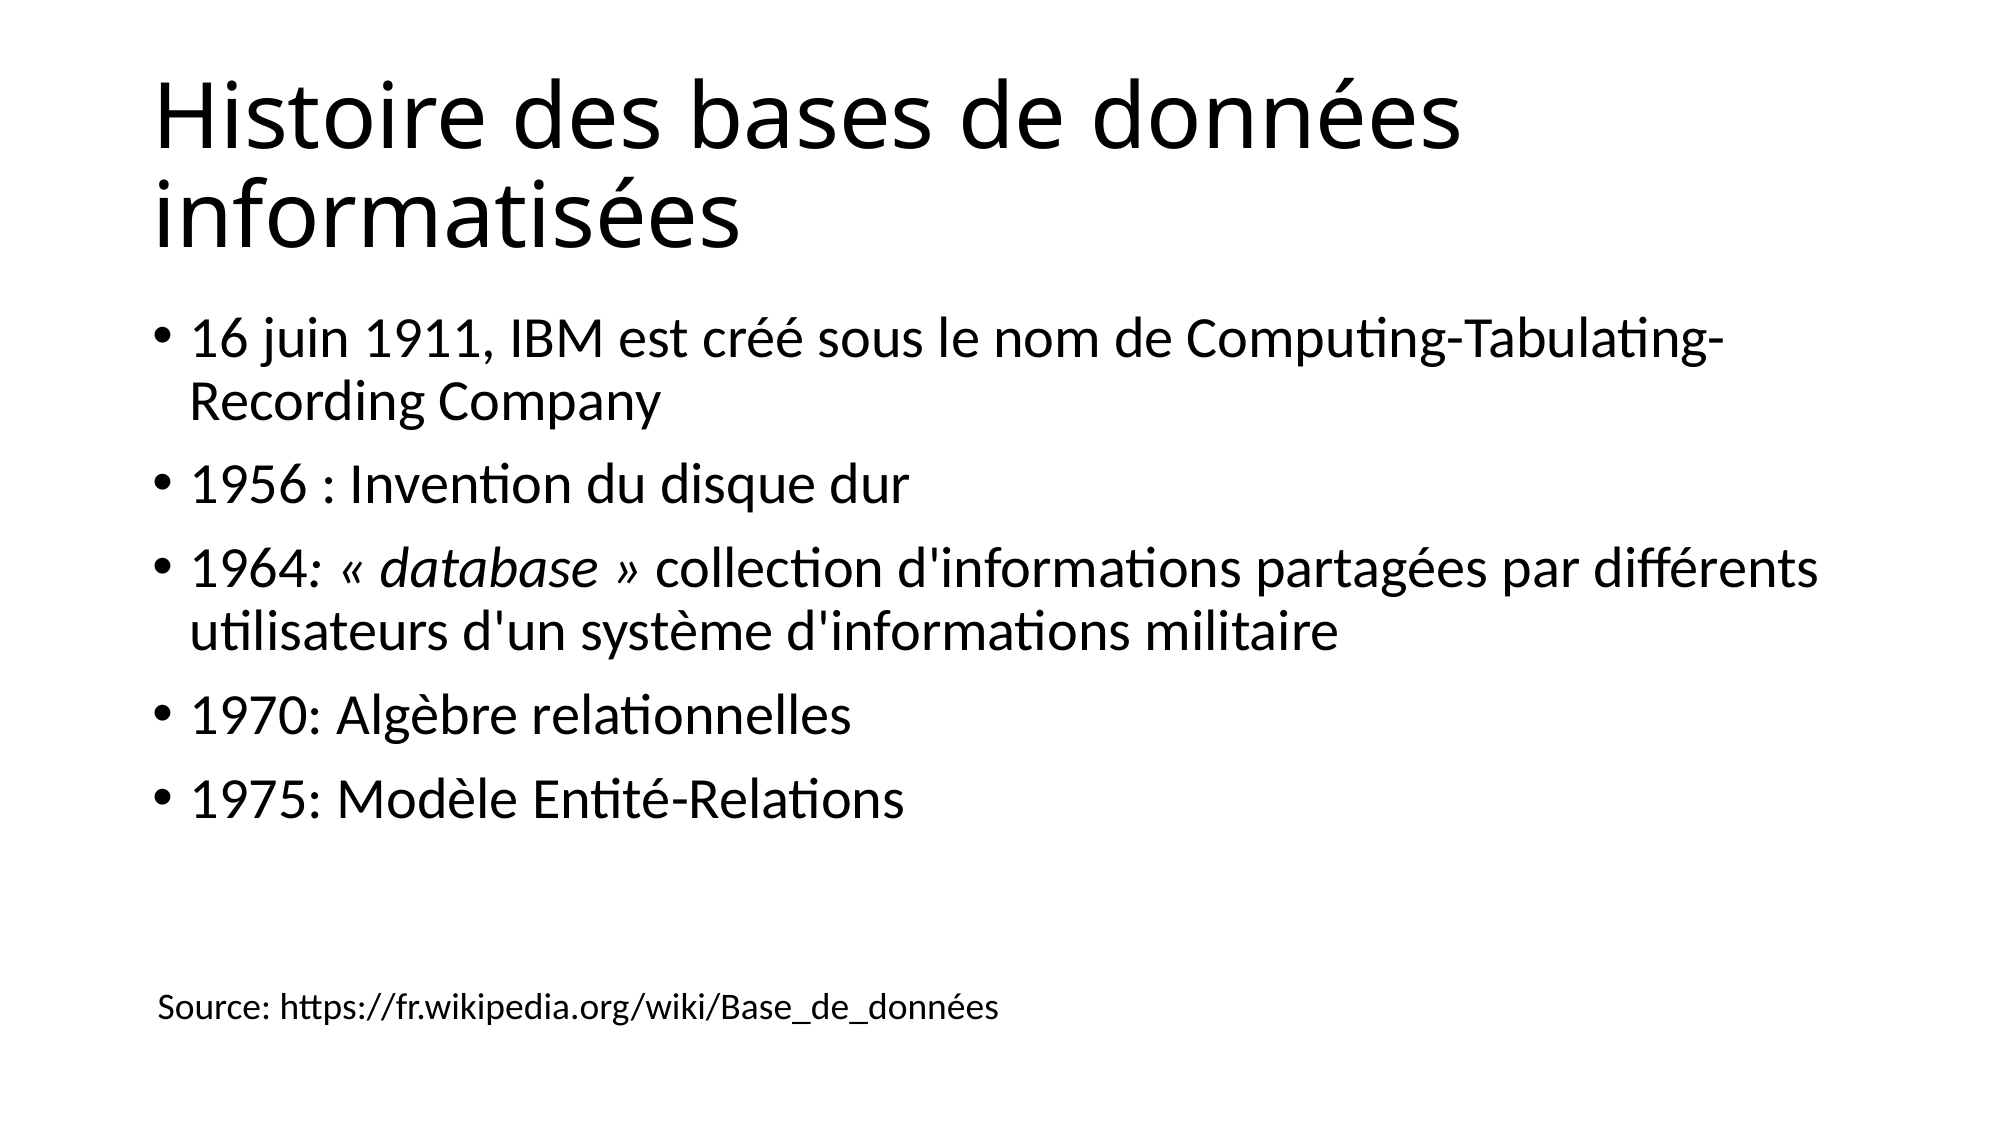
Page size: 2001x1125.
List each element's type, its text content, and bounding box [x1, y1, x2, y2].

list 16 juin 1911, IBM est créé sous le nom de Computing-Tabulating-Recording Company 1956 : Invention du disque dur 1964: « database » collection d'informations partagées par différents utilisateurs d'un système d'informations militaire 1970: Algèbre relationnelles 1975: Modèle Entité-Relations [137, 299, 1863, 1014]
title Histoire des bases de données informatisées [137, 59, 1863, 278]
text_box Source: https://fr.wikipedia.org/wiki/Base_de_données [142, 974, 1016, 1035]
